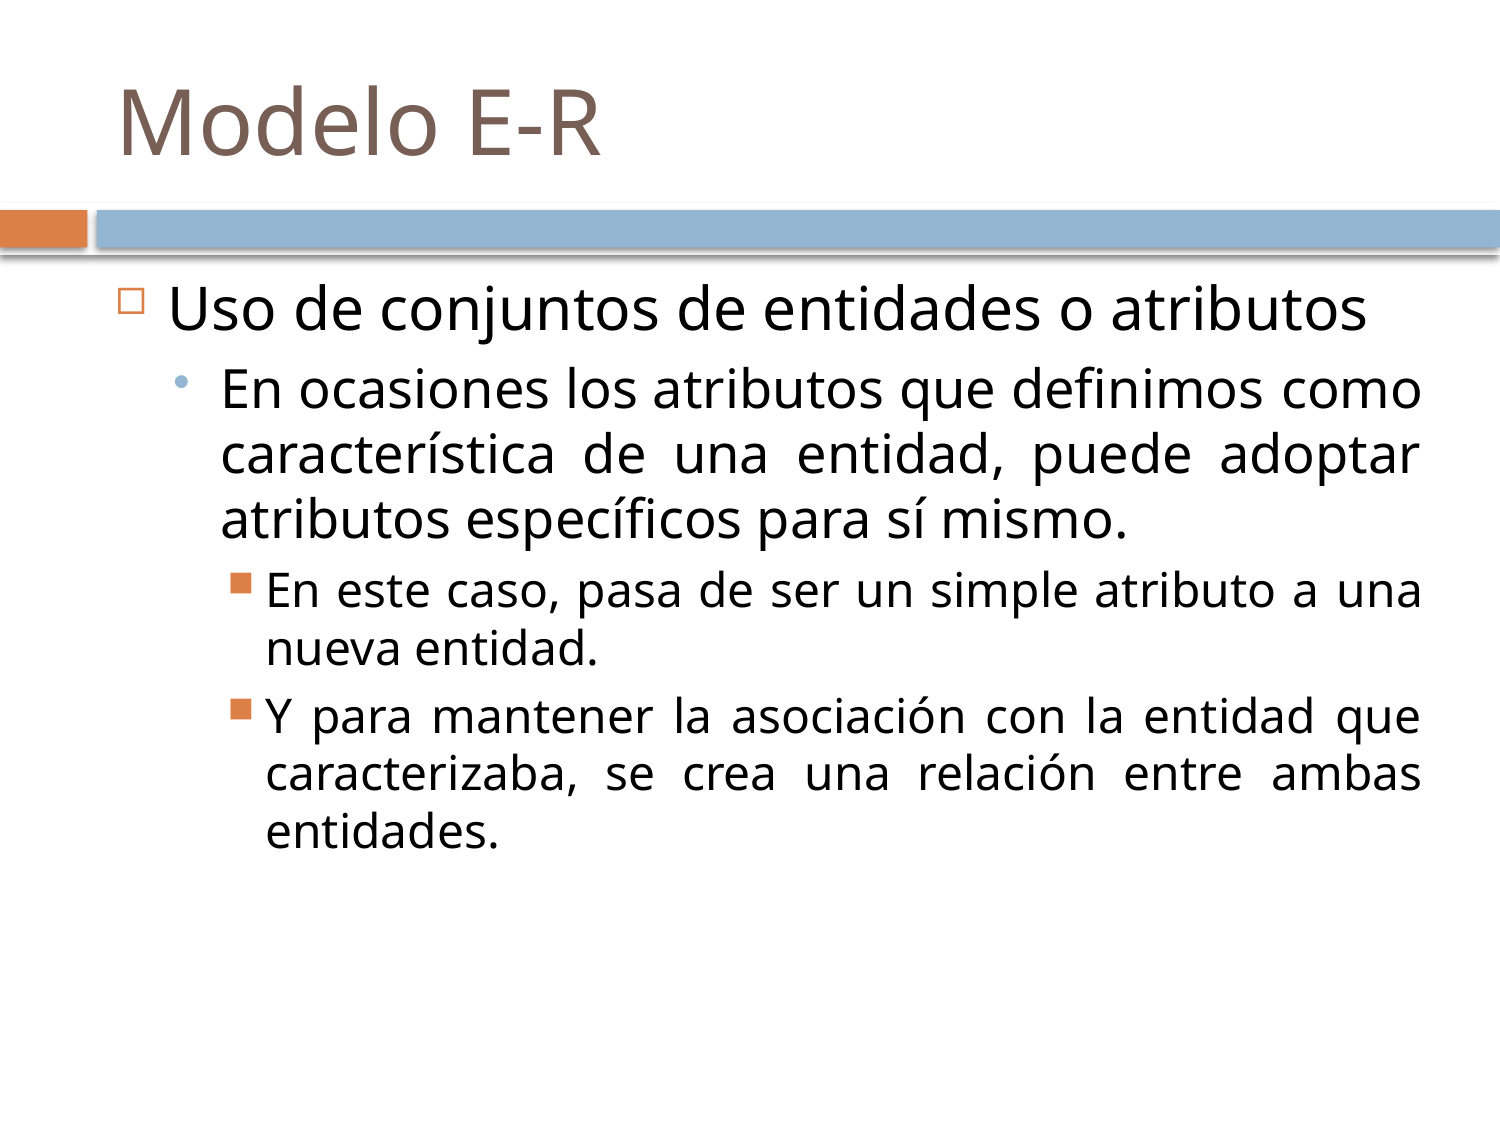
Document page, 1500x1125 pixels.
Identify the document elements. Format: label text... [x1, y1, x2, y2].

title Modelo E-R [100, 37, 1438, 200]
list Uso de conjuntos de entidades o atributos En ocasiones los atributos que definimos como característica de una entidad, puede adoptar atributos específicos para sí mismo. En este caso, pasa de ser un simple atributo a una nueva entidad. Y para mantener la asociación con la entidad que caracterizaba, se crea una relación entre ambas entidades. [100, 262, 1438, 1000]
